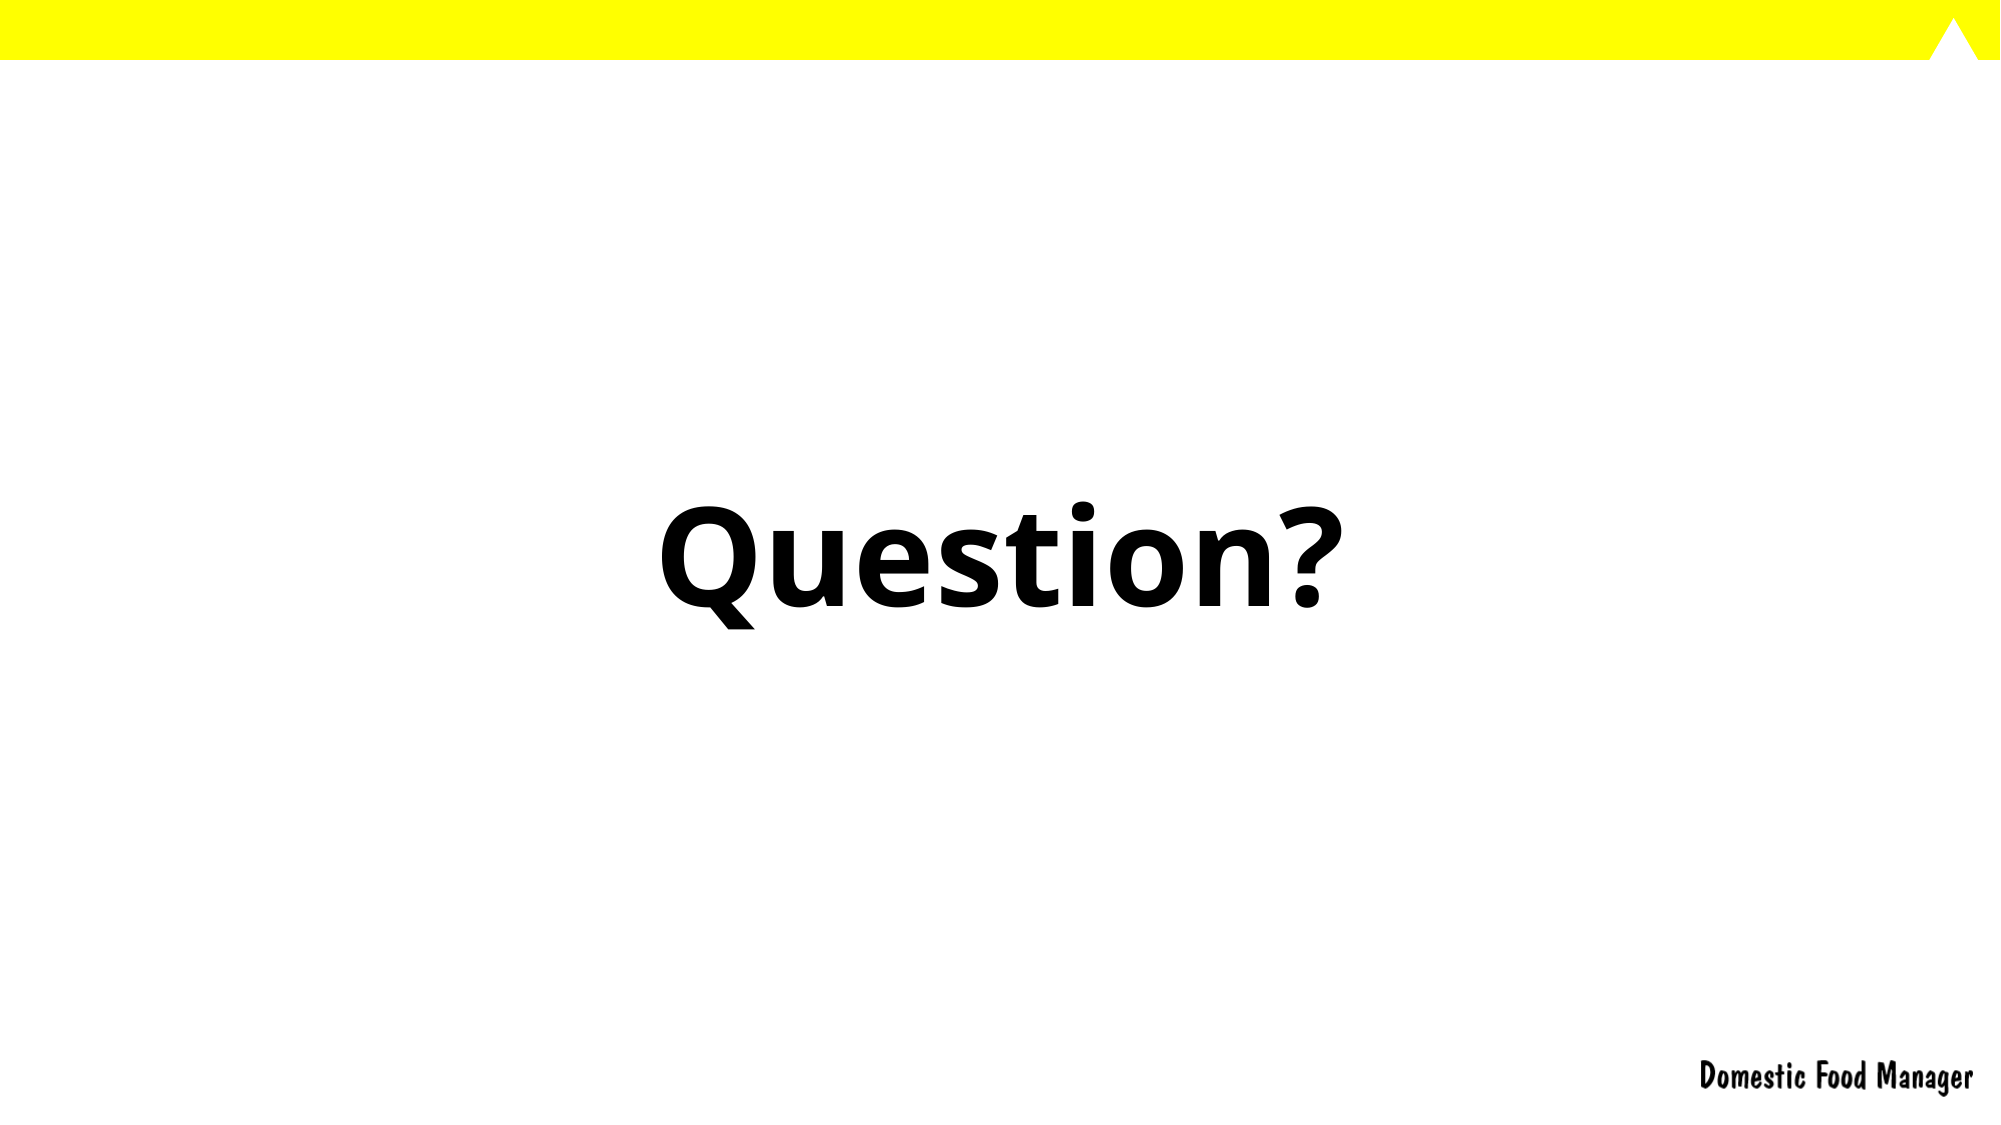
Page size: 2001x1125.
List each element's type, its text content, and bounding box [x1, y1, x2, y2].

picture [1676, 1040, 1996, 1121]
title Question? [137, 453, 1863, 672]
text_box [1927, 15, 1980, 61]
text_box [0, 0, 2000, 61]
